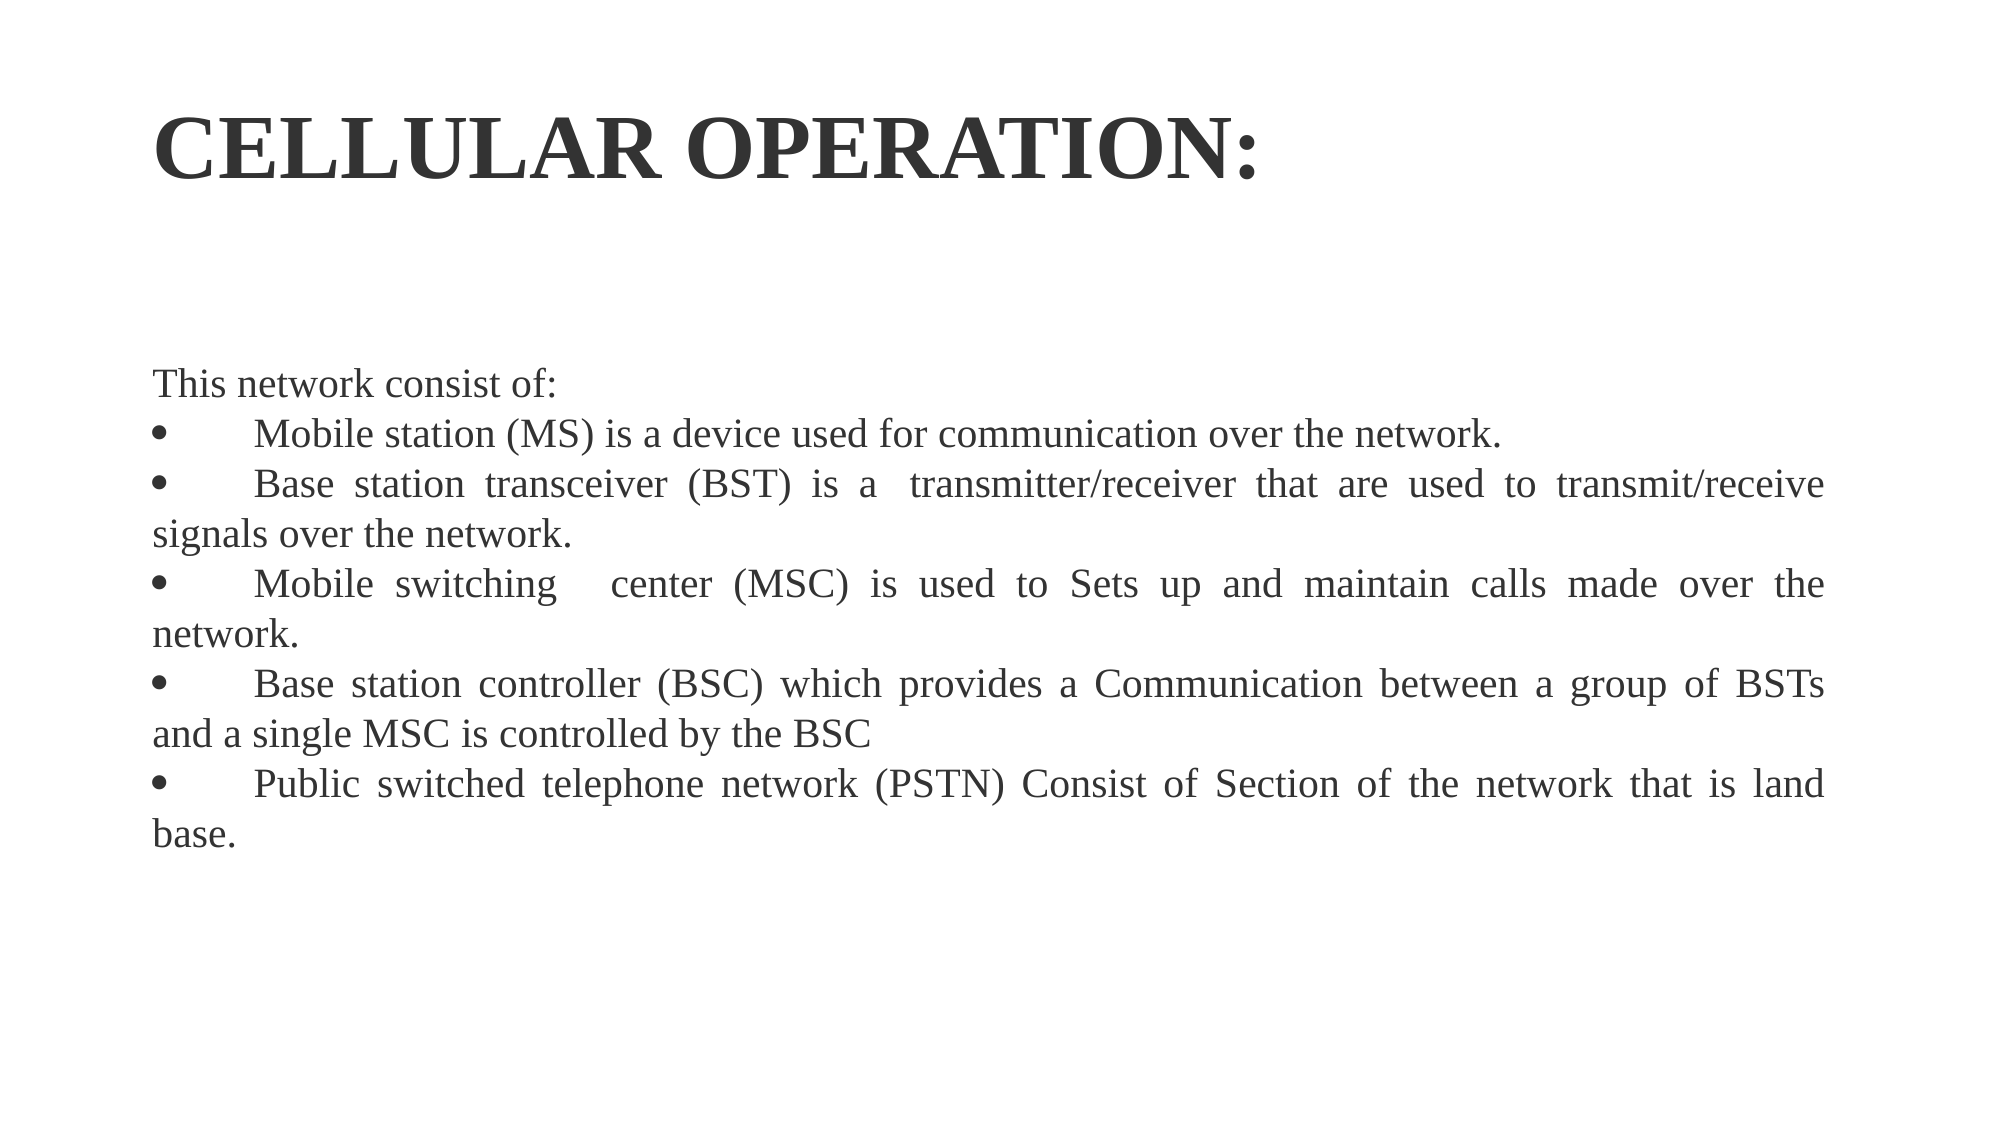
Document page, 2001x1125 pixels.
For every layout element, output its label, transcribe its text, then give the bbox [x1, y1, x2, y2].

list This network consist of: · Mobile station (MS) is a device used for communication over the network.  · Base station transceiver (BST) is atransmitter/receiver that are used to transmit/receive signals over the network. · Mobile switching center (MSC) is used to Sets up and maintain calls made over the network. · Base station controller (BSC) which provides a Communication between a group of BSTs and a single MSC is controlled by the BSC · Public switched telephone network (PSTN) Consist of Section of the network that is land base. [137, 279, 1842, 932]
title CELLULAR OPERATION: [137, 59, 1863, 278]
